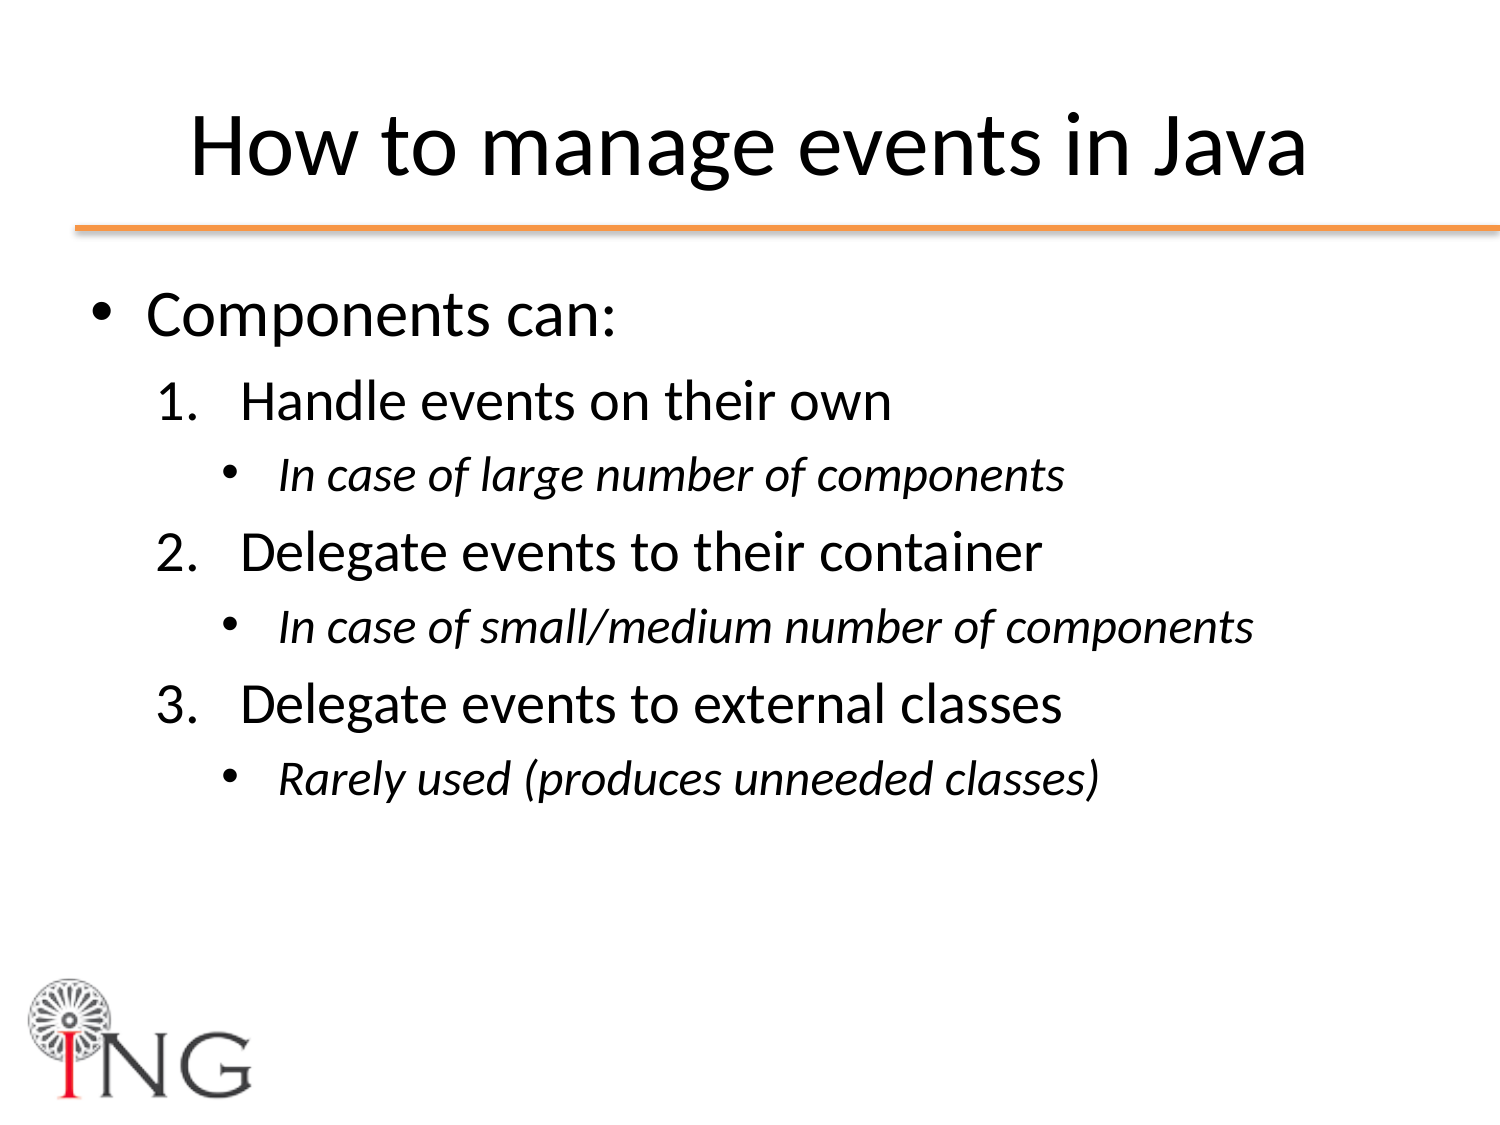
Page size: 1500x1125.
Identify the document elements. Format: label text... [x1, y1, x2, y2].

picture [3, 956, 281, 1125]
list Components can: Handle events on their own In case of large number of components Delegate events to their container In case of small/medium number of components Delegate events to external classes Rarely used (produces unneeded classes) [75, 262, 1425, 1005]
title How to manage events in Java [75, 45, 1425, 233]
